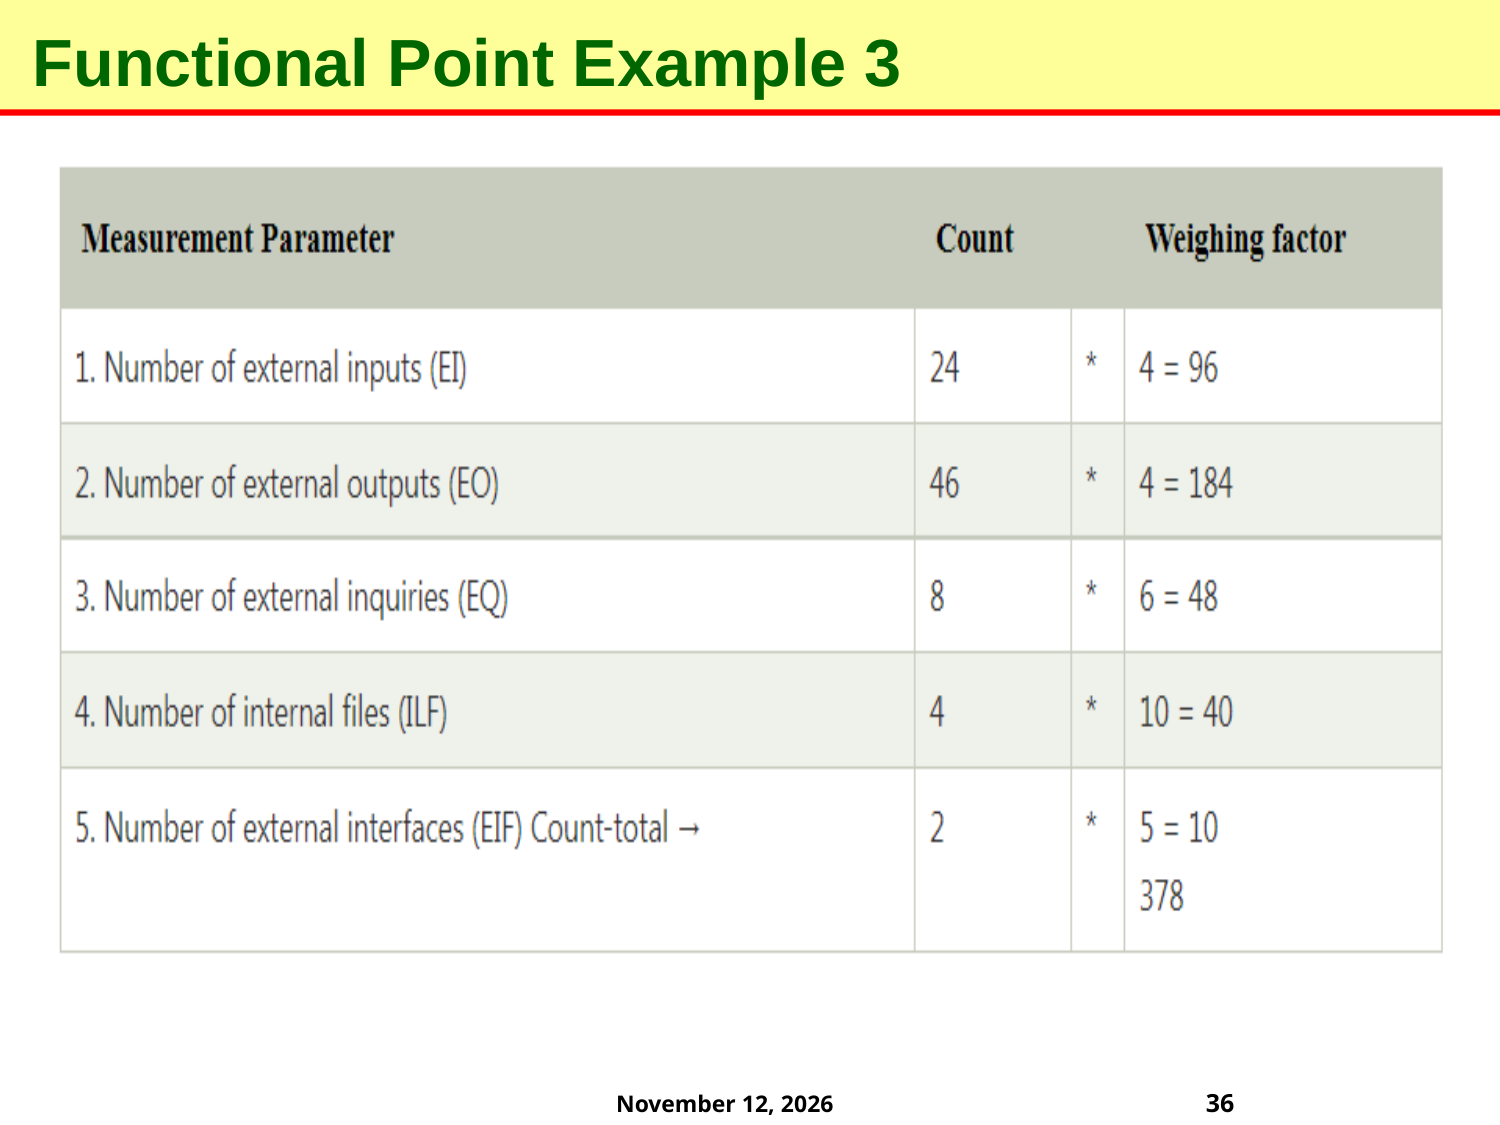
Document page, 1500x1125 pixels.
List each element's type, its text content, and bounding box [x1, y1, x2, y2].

title Functional Point Example 3 [17, 0, 1474, 121]
picture [46, 149, 1454, 963]
